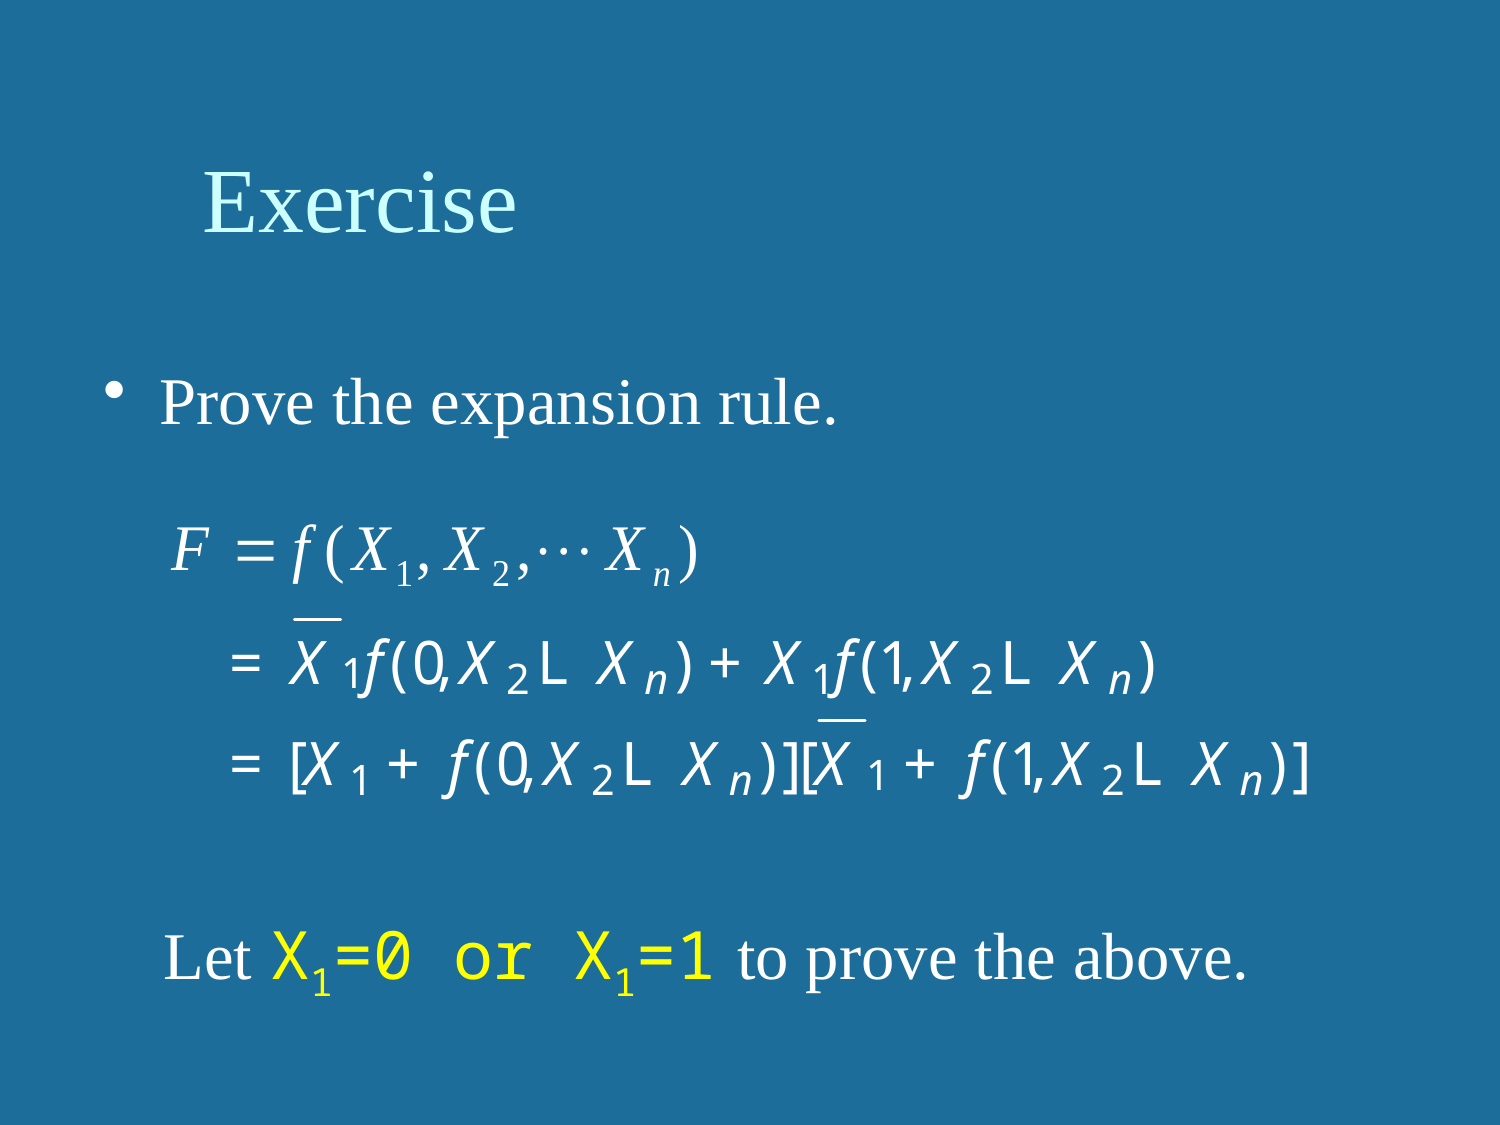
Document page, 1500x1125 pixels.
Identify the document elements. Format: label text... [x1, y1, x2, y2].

text_box X1=0 or X1=1 [255, 905, 731, 1012]
list Prove the expansion rule. [88, 349, 1376, 1025]
title Exercise [187, 132, 1463, 259]
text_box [160, 504, 1318, 815]
text_box Let to prove the above. [731, 905, 1267, 1000]
text_box Let to prove the above. [148, 905, 255, 1000]
